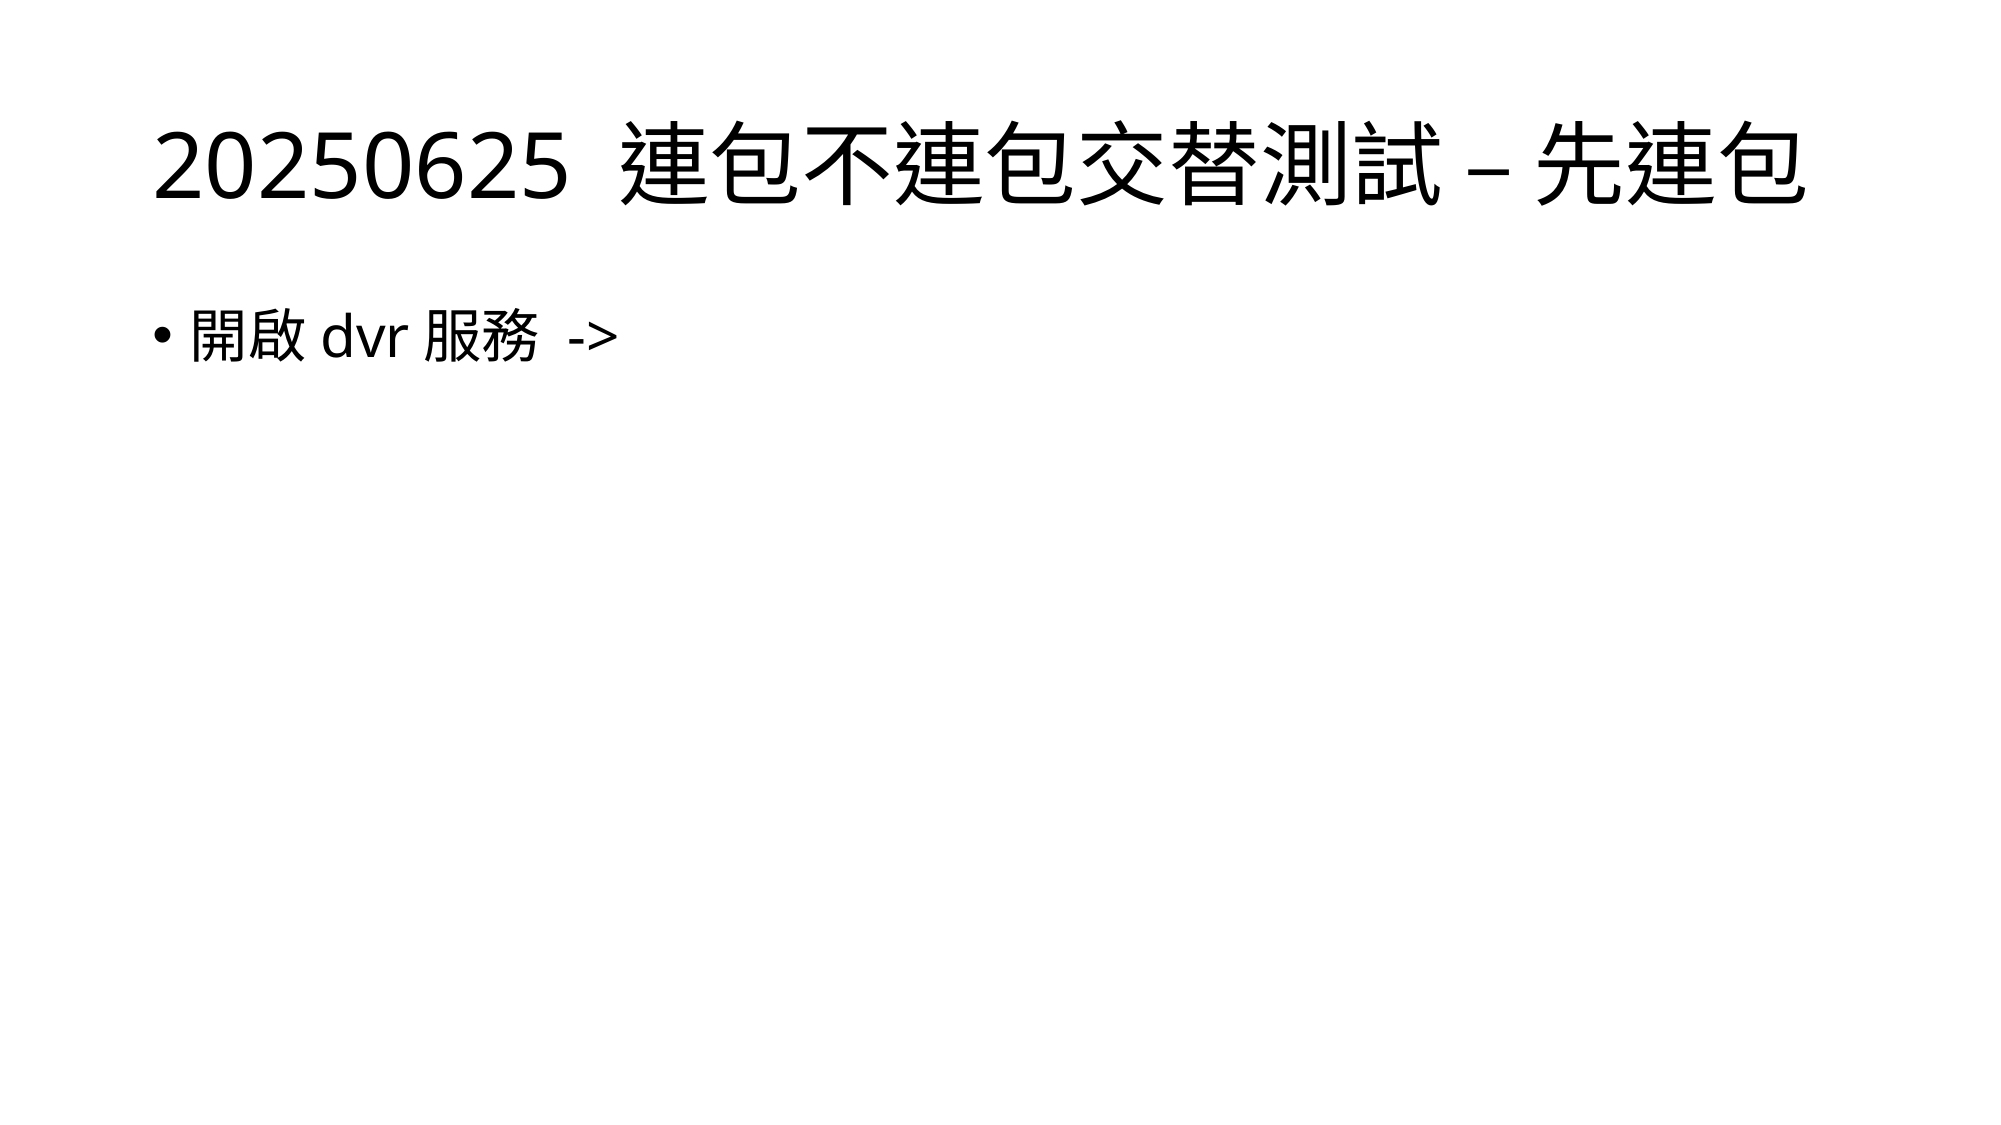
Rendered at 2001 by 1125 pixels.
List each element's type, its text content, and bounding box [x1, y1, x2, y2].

list 開啟dvr服務 -> [137, 299, 1863, 1014]
title 20250625 連包不連包交替測試 – 先連包 [137, 59, 1863, 278]
